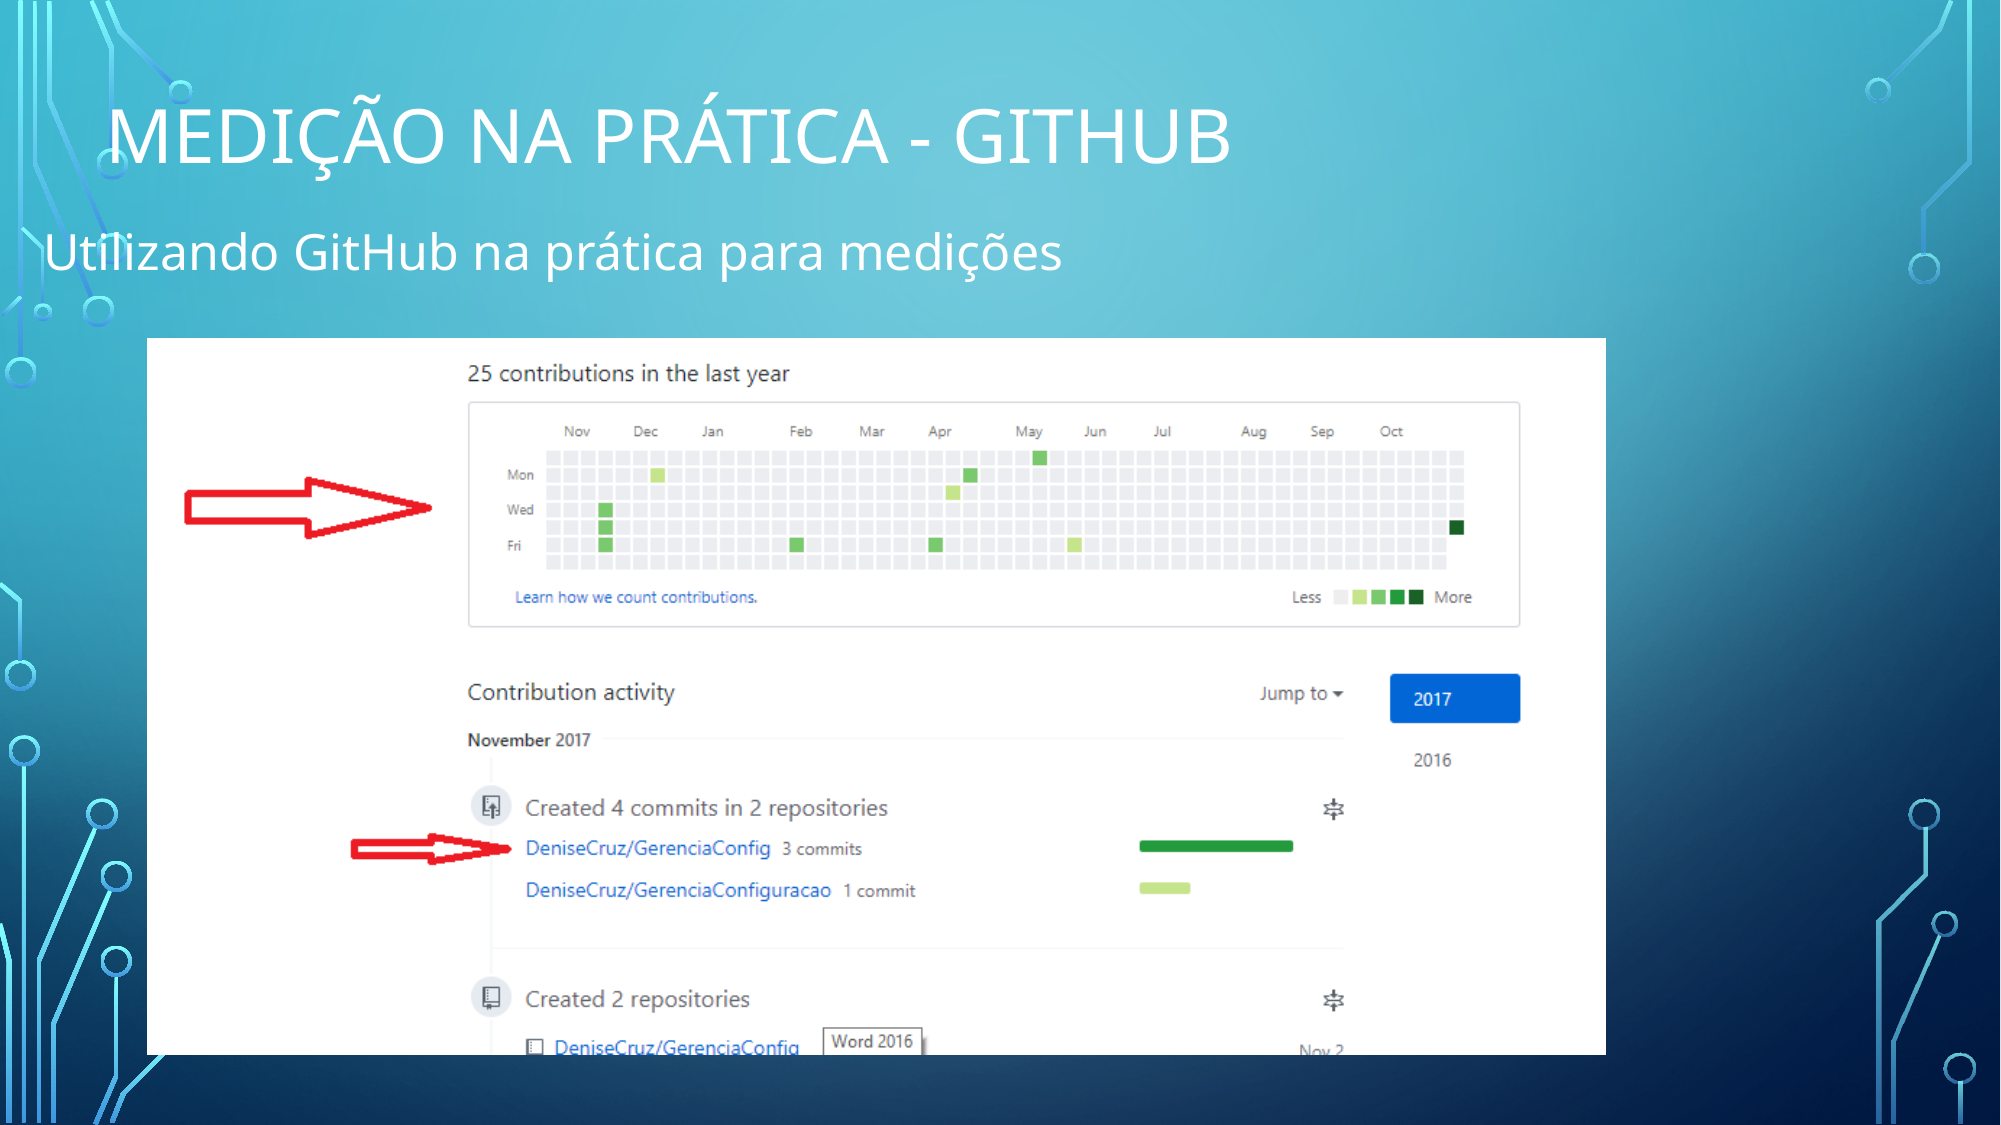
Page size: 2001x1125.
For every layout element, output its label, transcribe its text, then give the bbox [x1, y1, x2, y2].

picture [147, 338, 1606, 1055]
text_box Utilizando GitHub na prática para medições [28, 213, 1079, 288]
title Medição na prática - github [90, 65, 1716, 214]
